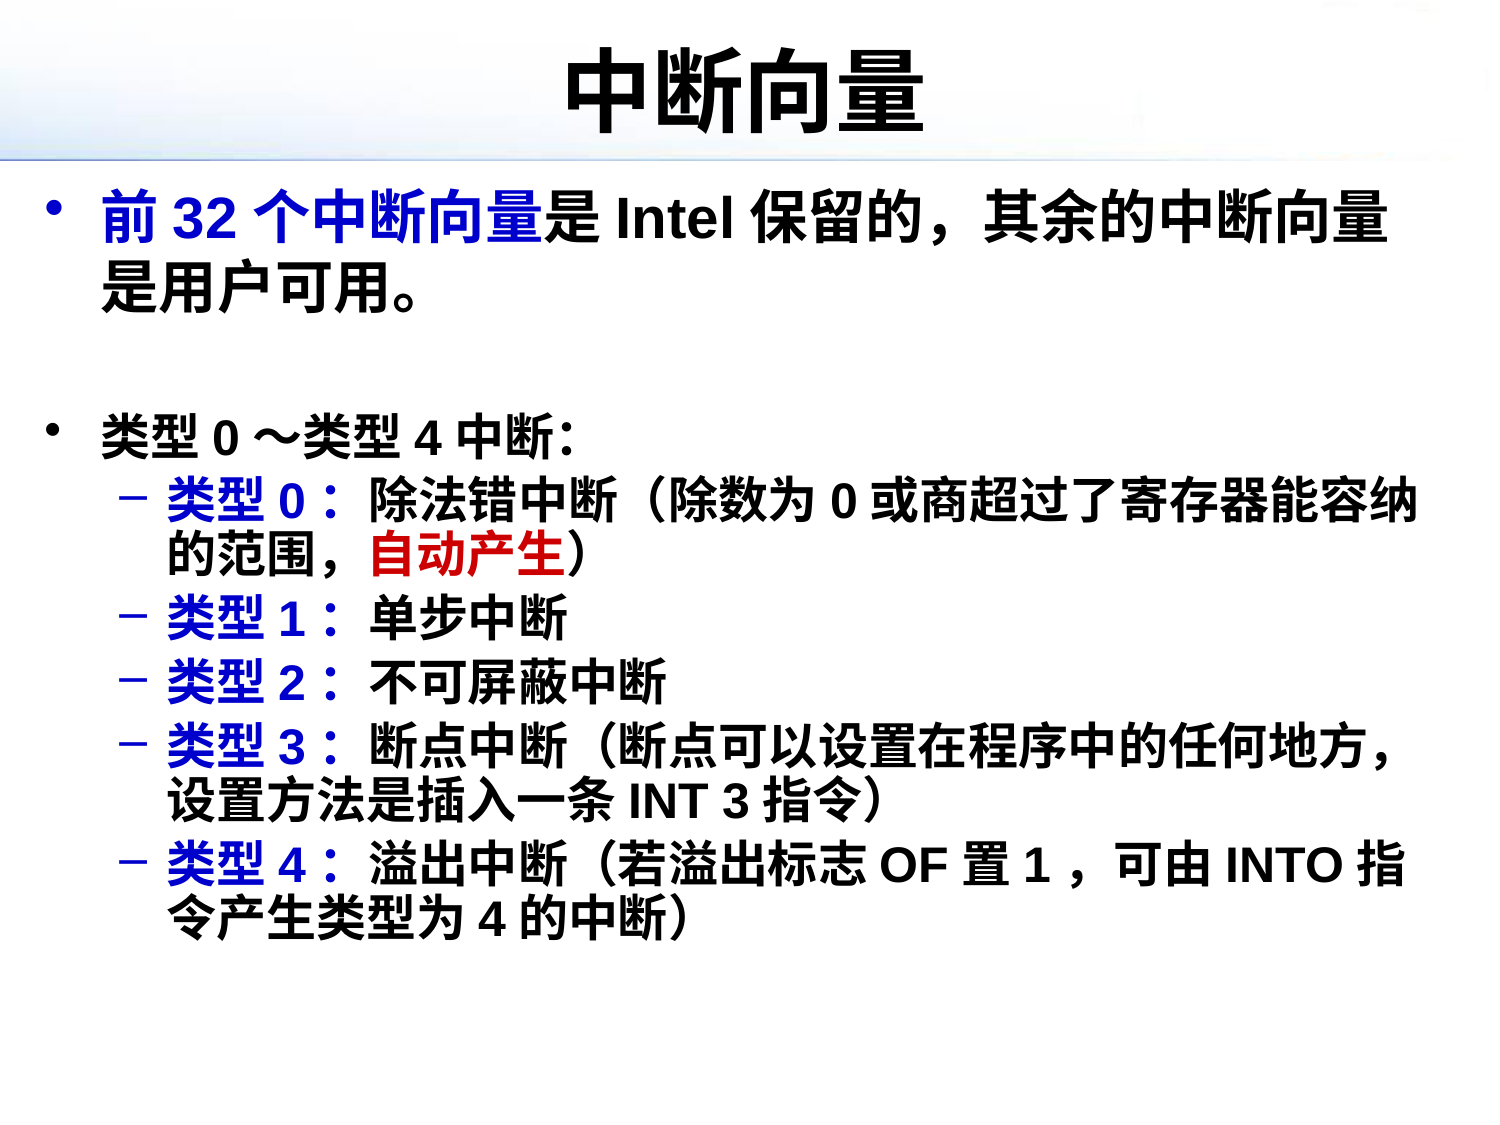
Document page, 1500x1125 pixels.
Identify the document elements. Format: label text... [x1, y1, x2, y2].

list 前32个中断向量是Intel保留的，其余的中断向量是用户可用。 类型0～类型4中断： 类型0：除法错中断（除数为0或商超过了寄存器能容纳的范围，自动产生） 类型1：单步中断 类型2：不可屏蔽中断 类型3：断点中断（断点可以设置在程序中的任何地方，设置方法是插入一条INT 3指令） 类型4：溢出中断（若溢出标志OF置1，可由INTO指令产生类型为4的中断） [29, 172, 1459, 1071]
picture [0, 0, 1500, 161]
title 中断向量 [29, 31, 1459, 147]
